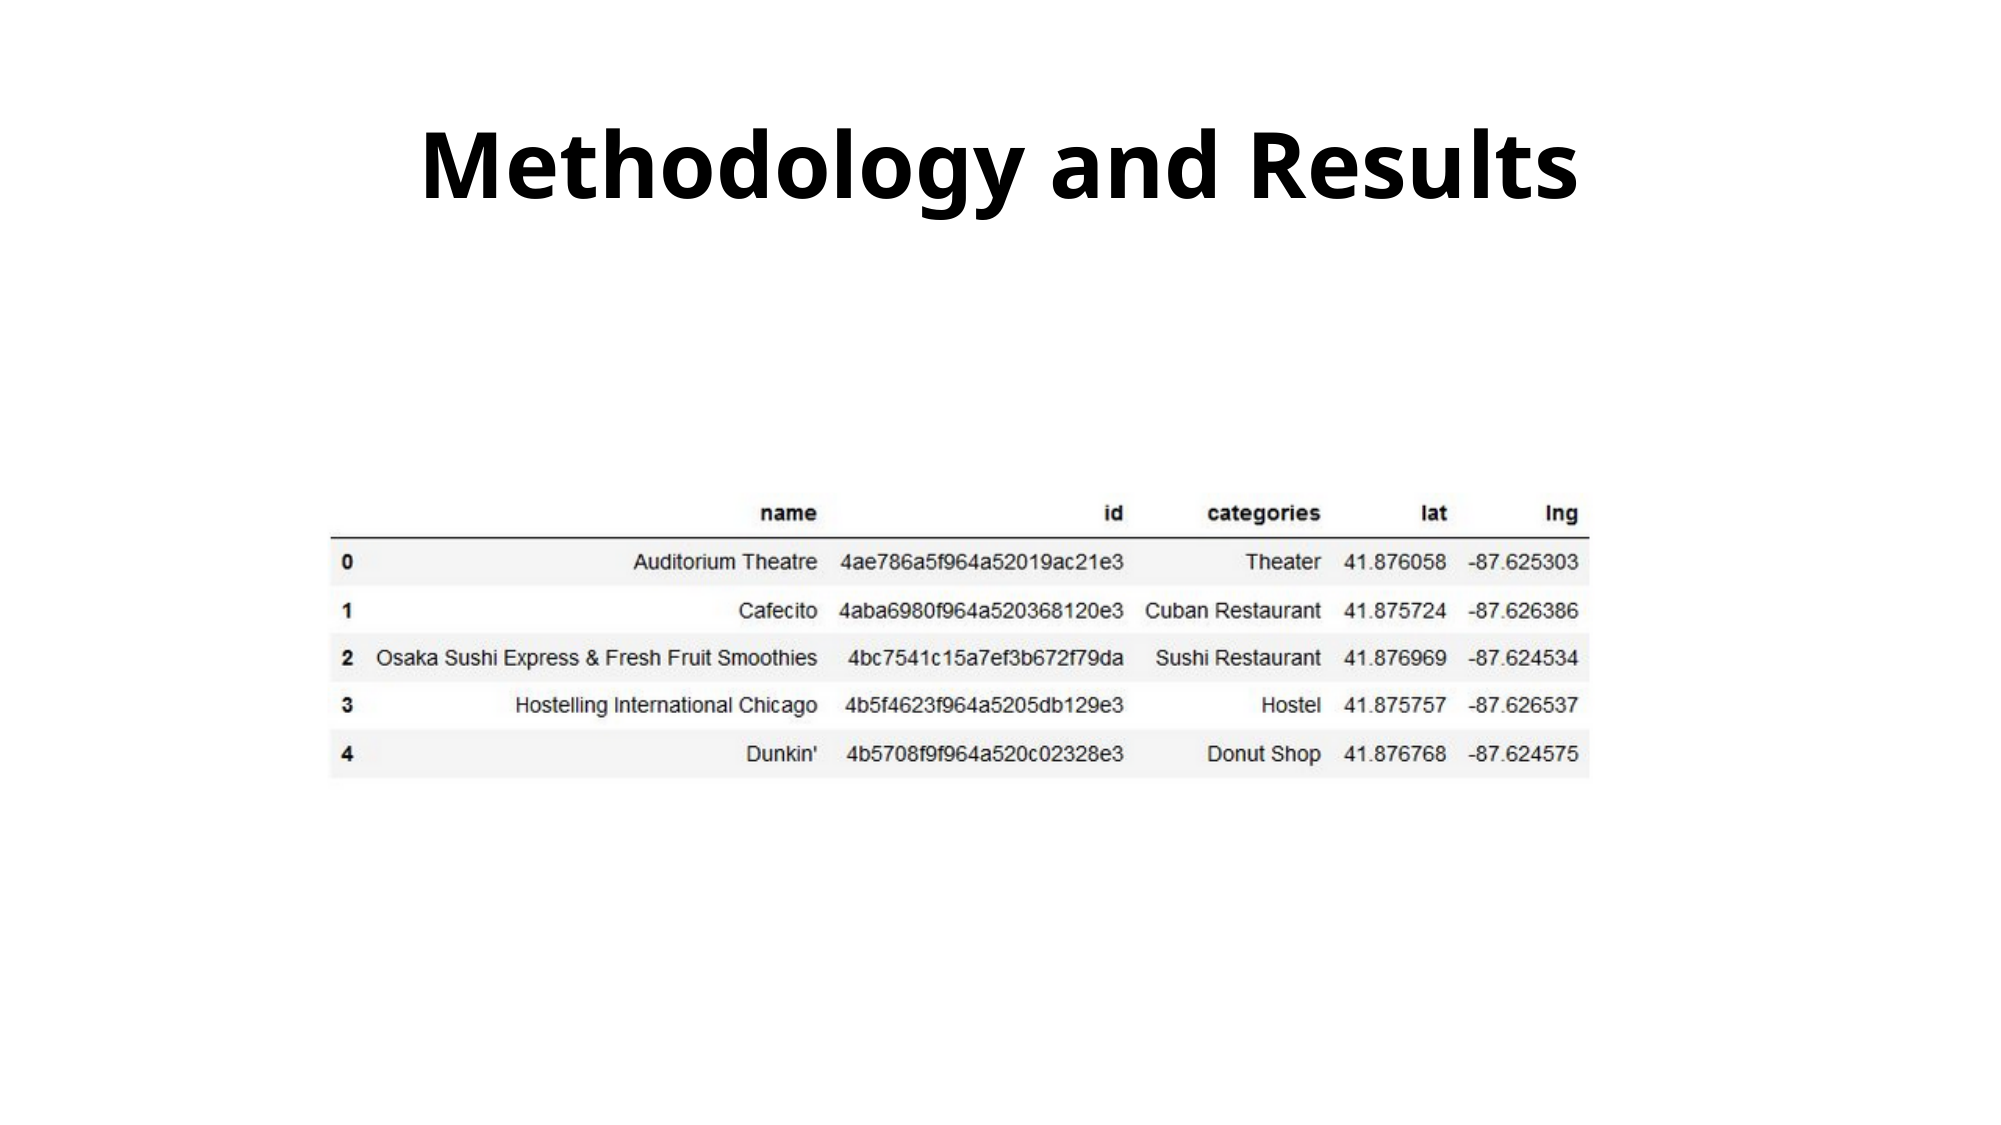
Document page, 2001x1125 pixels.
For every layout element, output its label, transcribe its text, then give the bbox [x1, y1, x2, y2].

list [317, 487, 1682, 826]
title Methodology and Results [137, 59, 1863, 278]
